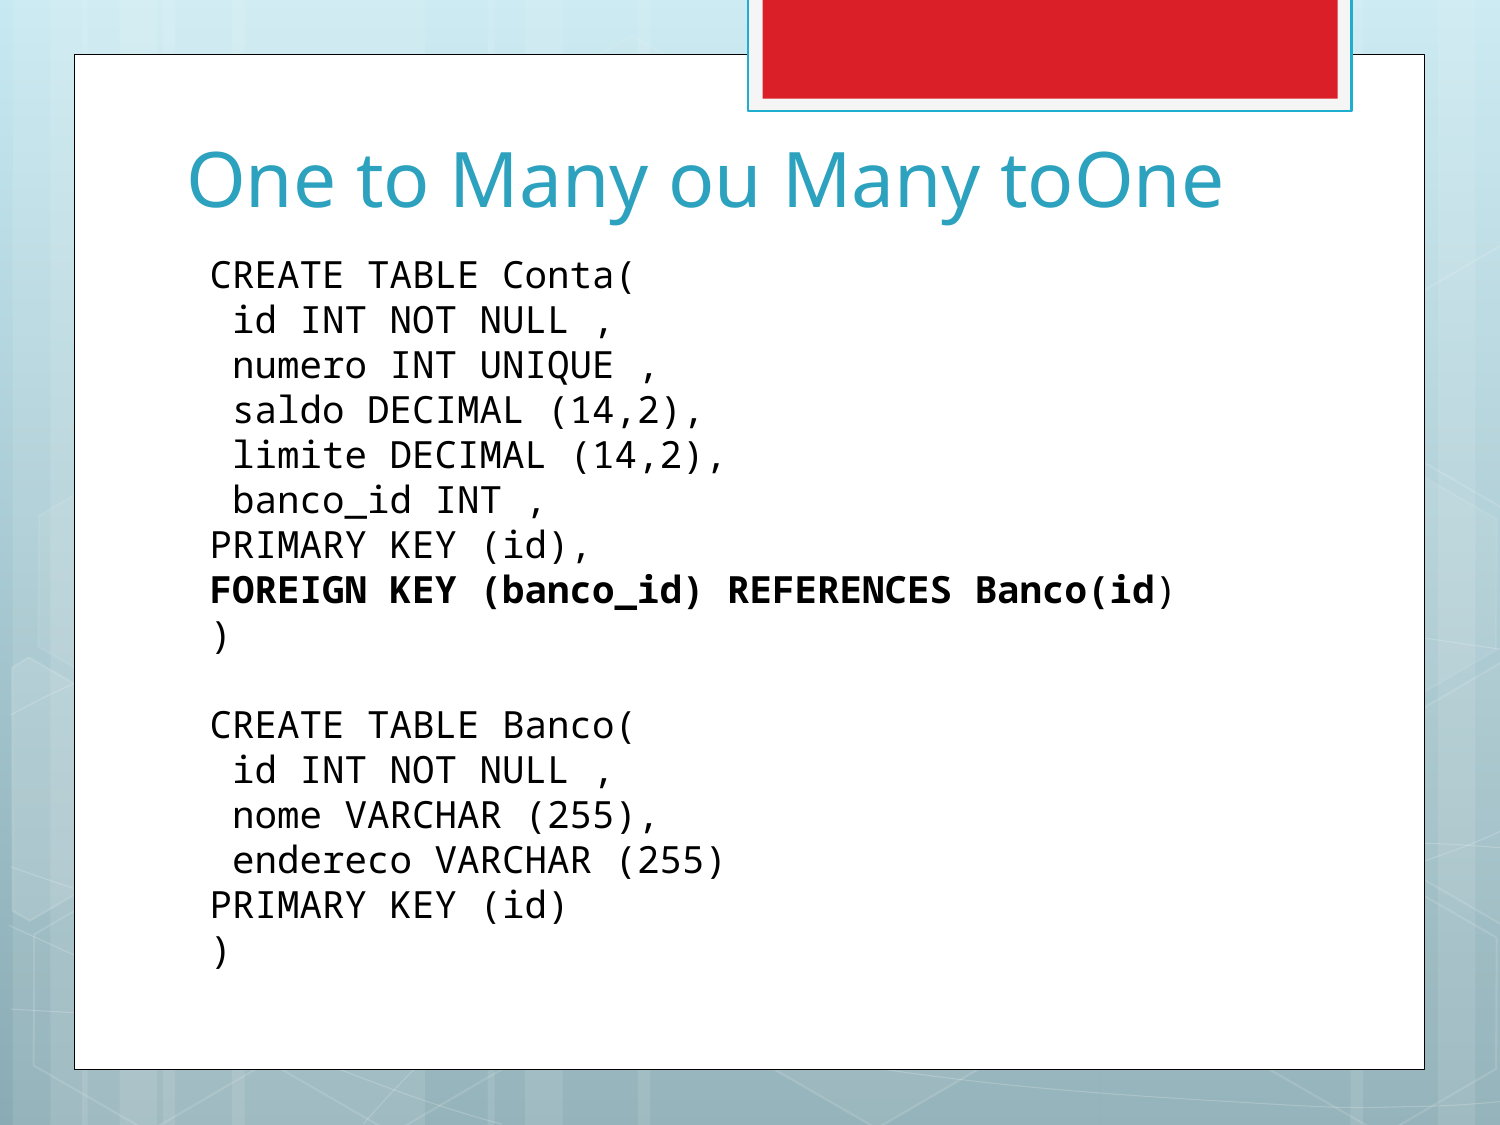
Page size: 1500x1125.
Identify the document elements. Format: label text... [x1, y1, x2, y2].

text_box CREATE TABLE Conta( id INT NOT NULL , numero INT UNIQUE , saldo DECIMAL (14,2), limite DECIMAL (14,2), banco_id INT , PRIMARY KEY (id), FOREIGN KEY (banco_id) REFERENCES Banco(id) ) CREATE TABLE Banco( id INT NOT NULL , nome VARCHAR (255), endereco VARCHAR (255) PRIMARY KEY (id) ) [194, 243, 1306, 979]
title One to Many ou Many toOne [171, 42, 1324, 231]
